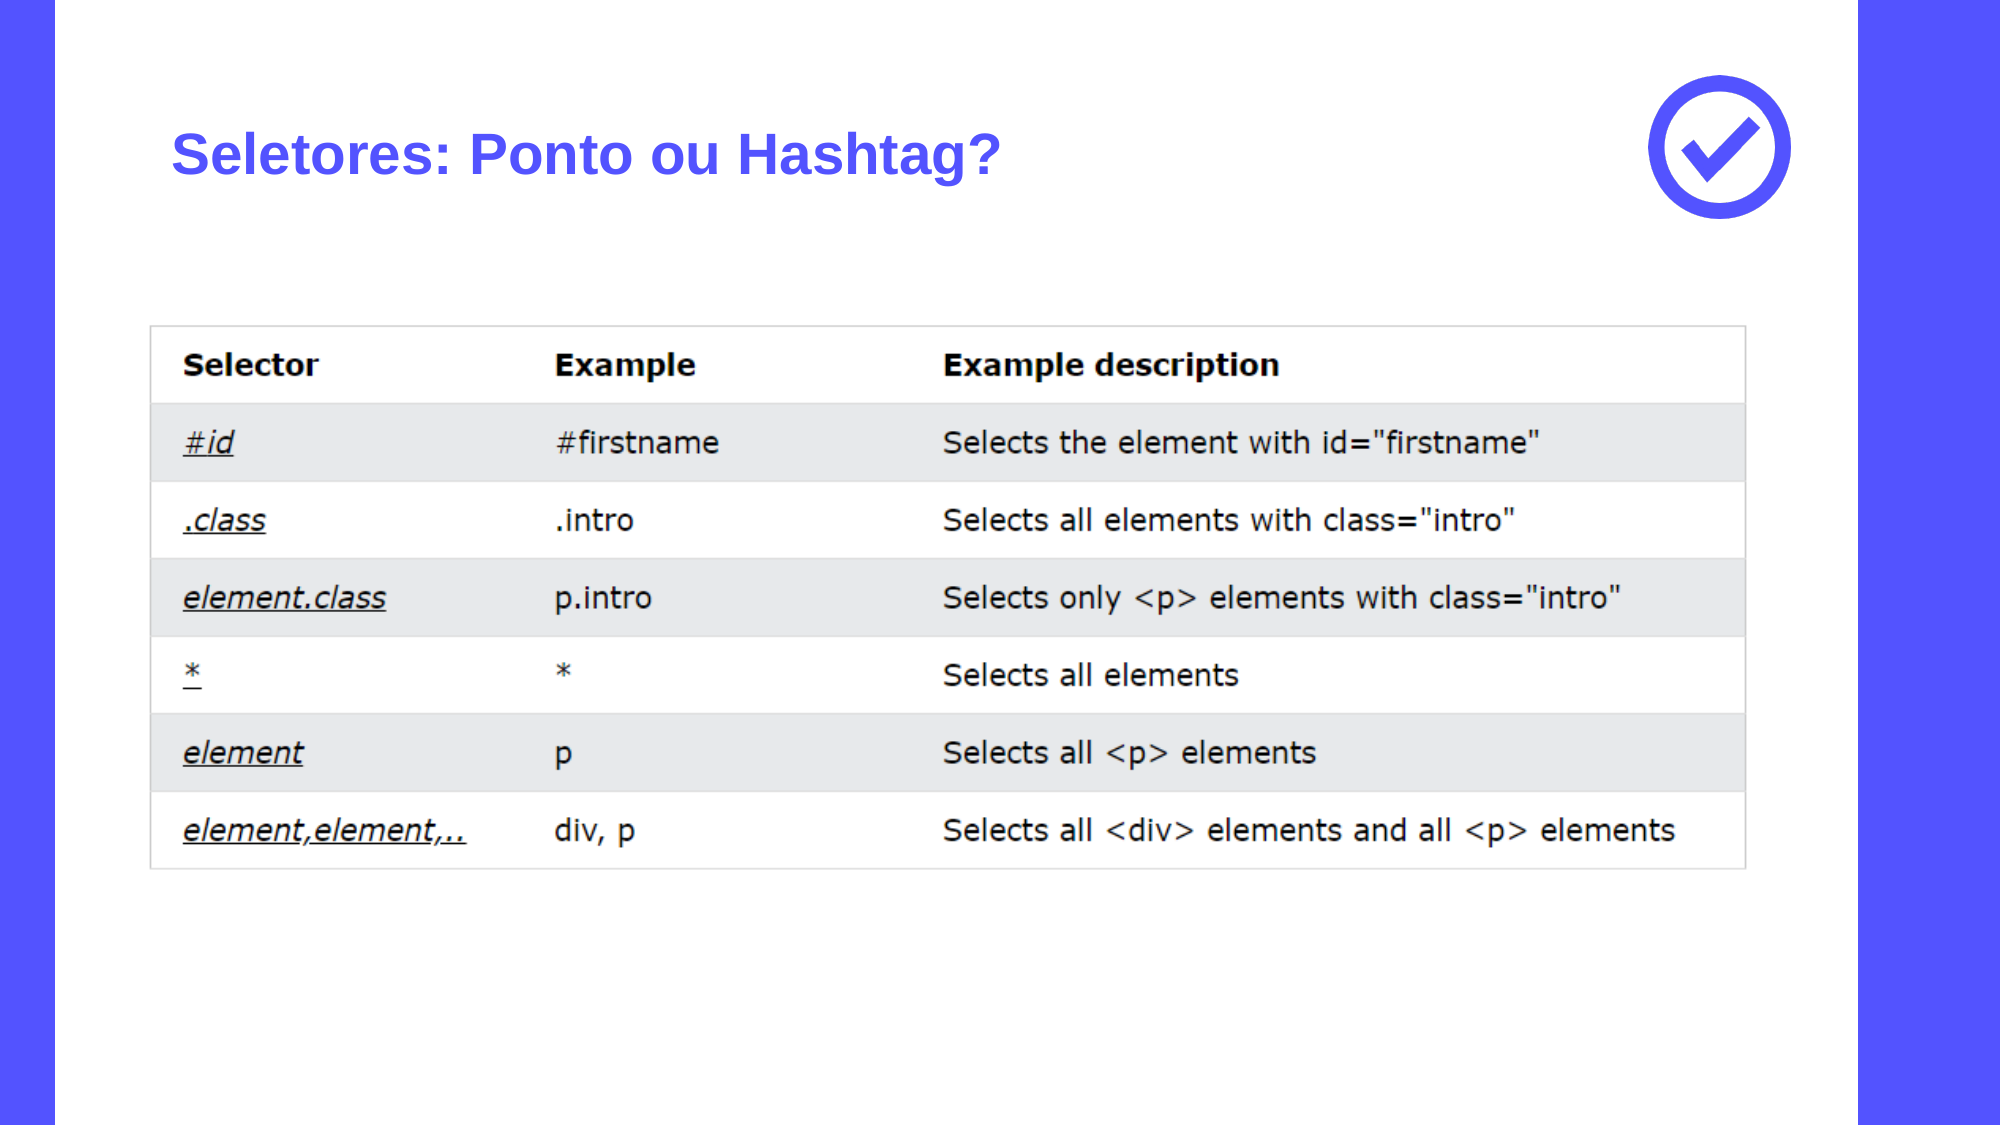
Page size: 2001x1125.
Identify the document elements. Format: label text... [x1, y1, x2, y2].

text_box Seletores: Ponto ou Hashtag? [156, 117, 1258, 202]
text_box [1858, 0, 2000, 1125]
picture [120, 305, 1764, 892]
picture [1648, 75, 1791, 219]
text_box [0, 0, 55, 1125]
